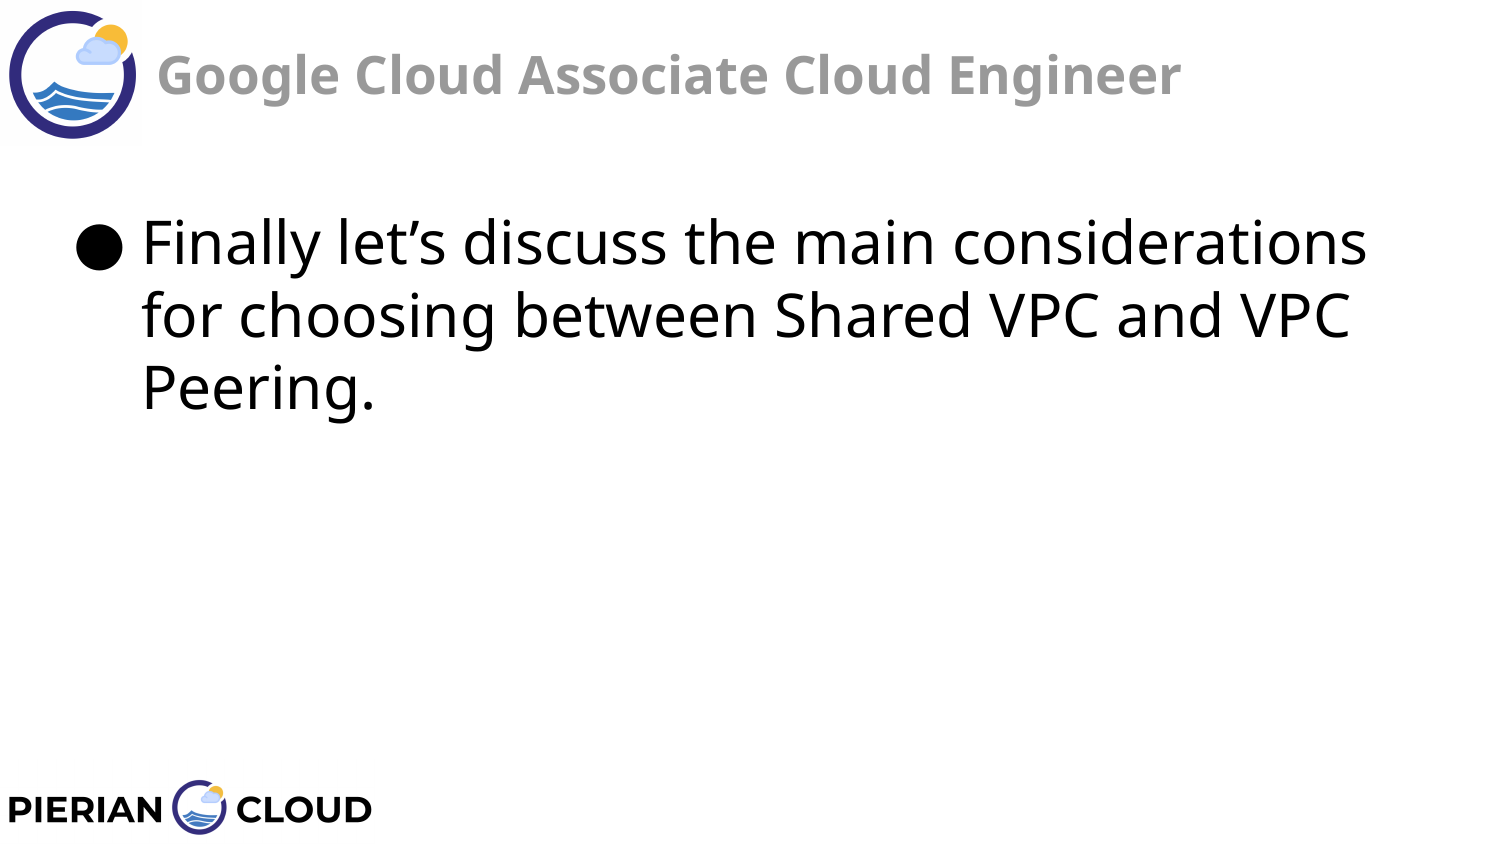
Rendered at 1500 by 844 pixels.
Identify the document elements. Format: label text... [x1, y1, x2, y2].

picture [0, 0, 142, 146]
picture [0, 758, 375, 844]
title Google Cloud Associate Cloud Engineer [146, 25, 1420, 120]
subtitle Finally let’s discuss the main considerations for choosing between Shared VPC and VPC Peering. [51, 189, 1476, 750]
